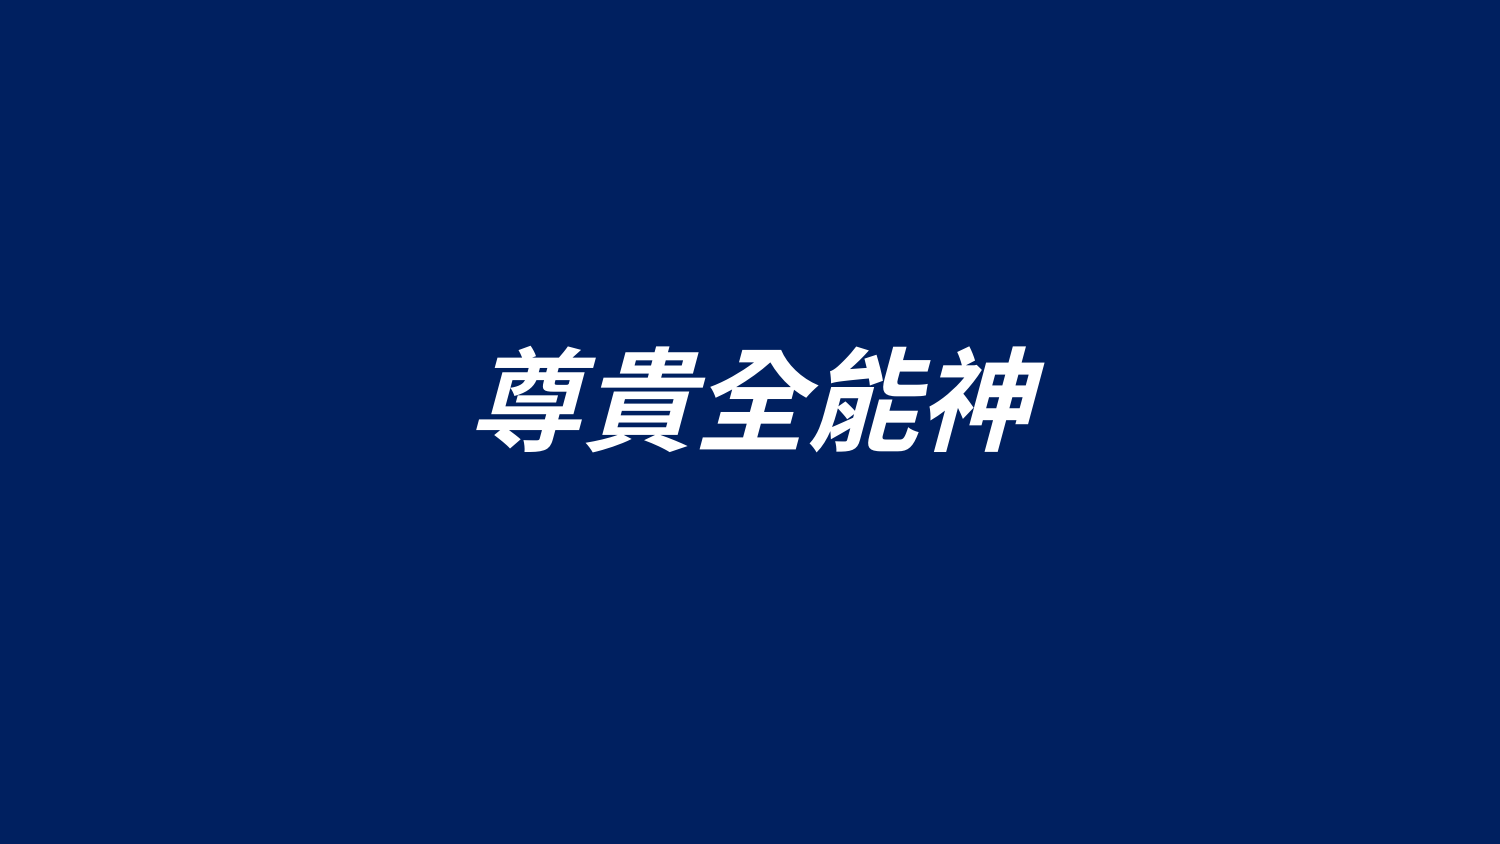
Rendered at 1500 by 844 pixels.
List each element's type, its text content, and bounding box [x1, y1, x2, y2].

title 尊貴全能神 [0, 327, 1500, 468]
